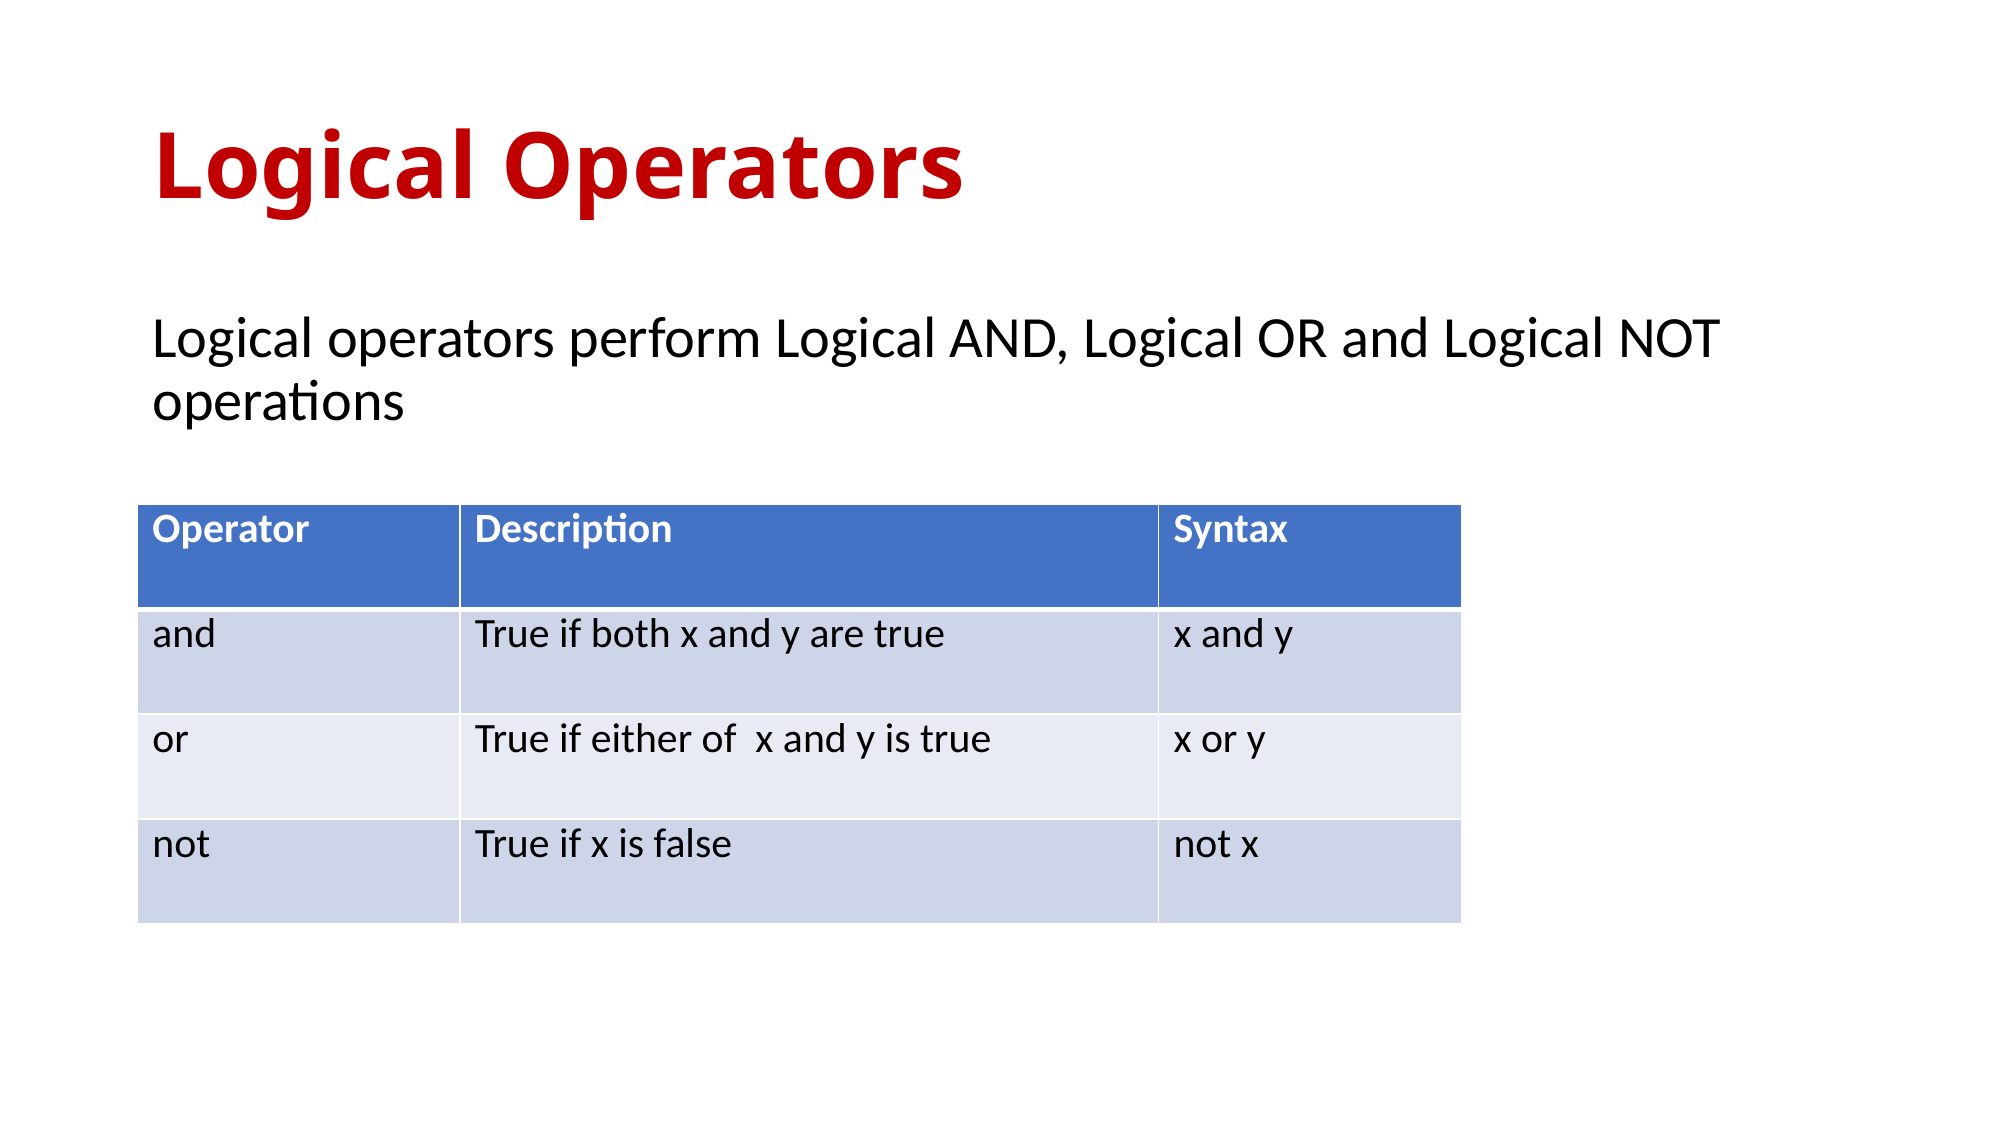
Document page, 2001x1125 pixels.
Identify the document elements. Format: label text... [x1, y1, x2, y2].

title Logical Operators [137, 59, 1863, 278]
table_header Syntax [1159, 505, 1461, 607]
table_header Description [461, 505, 1158, 607]
table_cell not x [1159, 820, 1461, 923]
table_cell not [138, 820, 459, 923]
list Logical operators perform Logical AND, Logical OR and Logical NOT operations [137, 299, 1863, 1014]
table_cell True if x is false [461, 820, 1158, 923]
table_header Operator [138, 505, 459, 607]
table_cell and [138, 612, 459, 713]
table_cell x and y [1159, 612, 1461, 713]
table_cell True if either of x and y is true [461, 715, 1158, 818]
table_cell True if both x and y are true [461, 612, 1158, 713]
table_cell x or y [1159, 715, 1461, 818]
table_cell or [138, 715, 459, 818]
